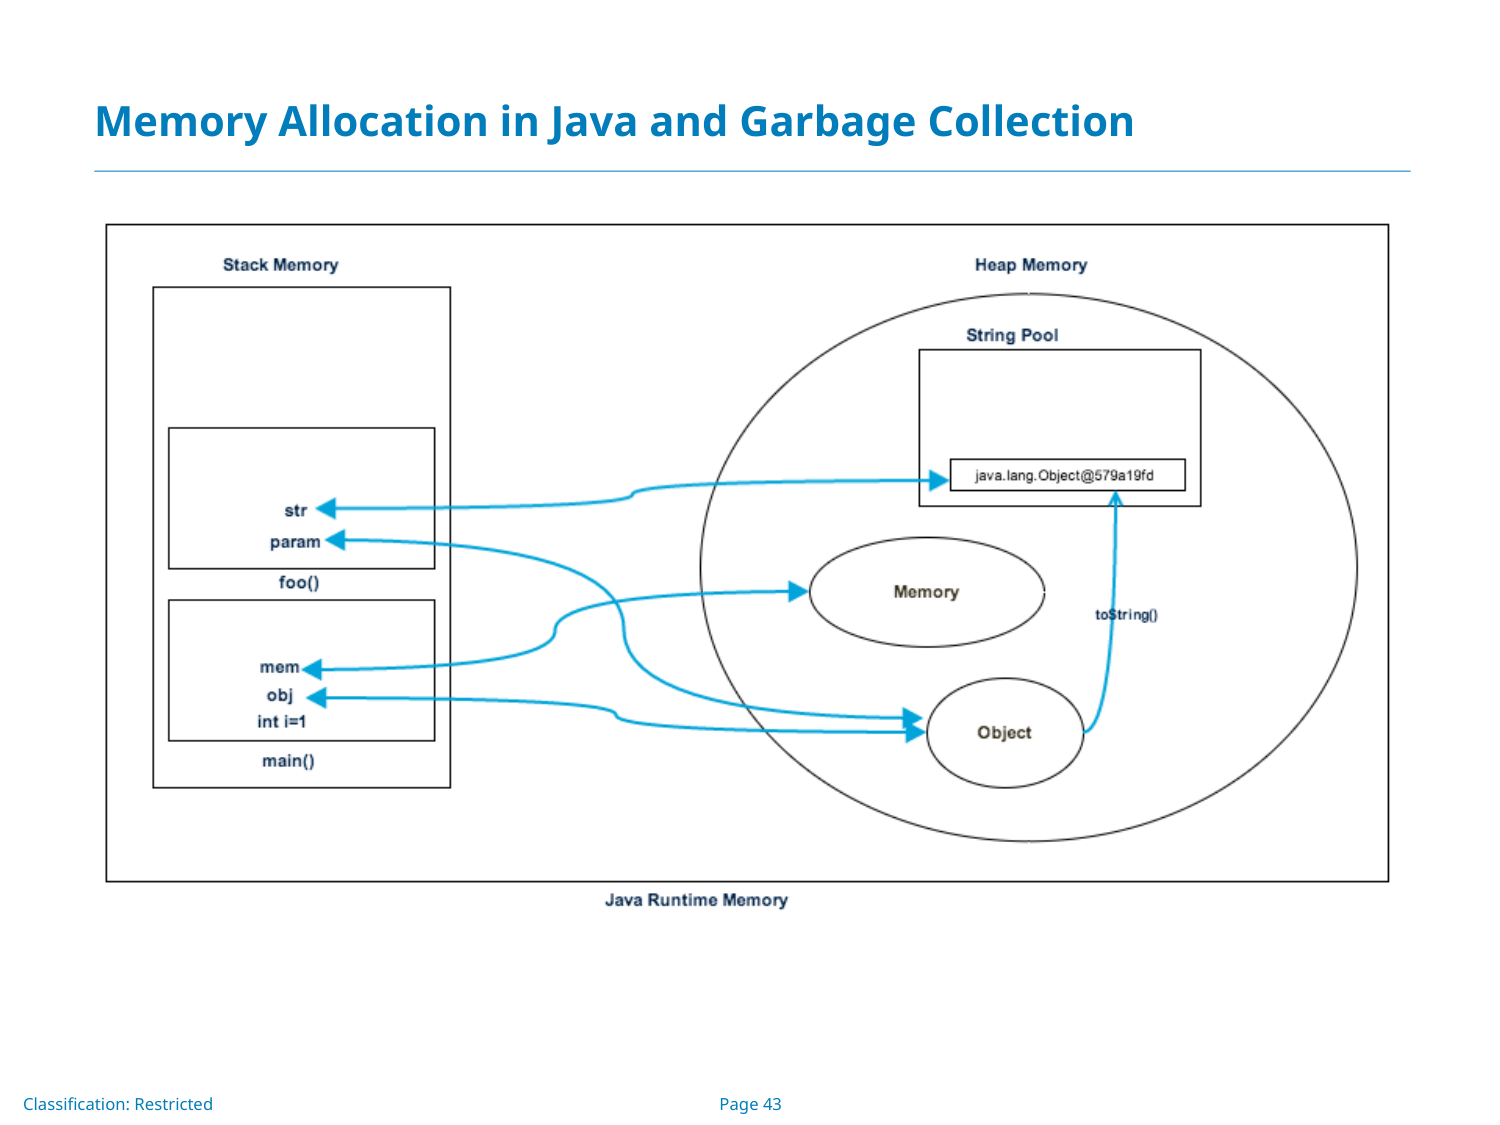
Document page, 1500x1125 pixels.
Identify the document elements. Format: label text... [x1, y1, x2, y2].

title Memory Allocation in Java and Garbage Collection [93, 93, 1411, 172]
picture [98, 210, 1402, 915]
